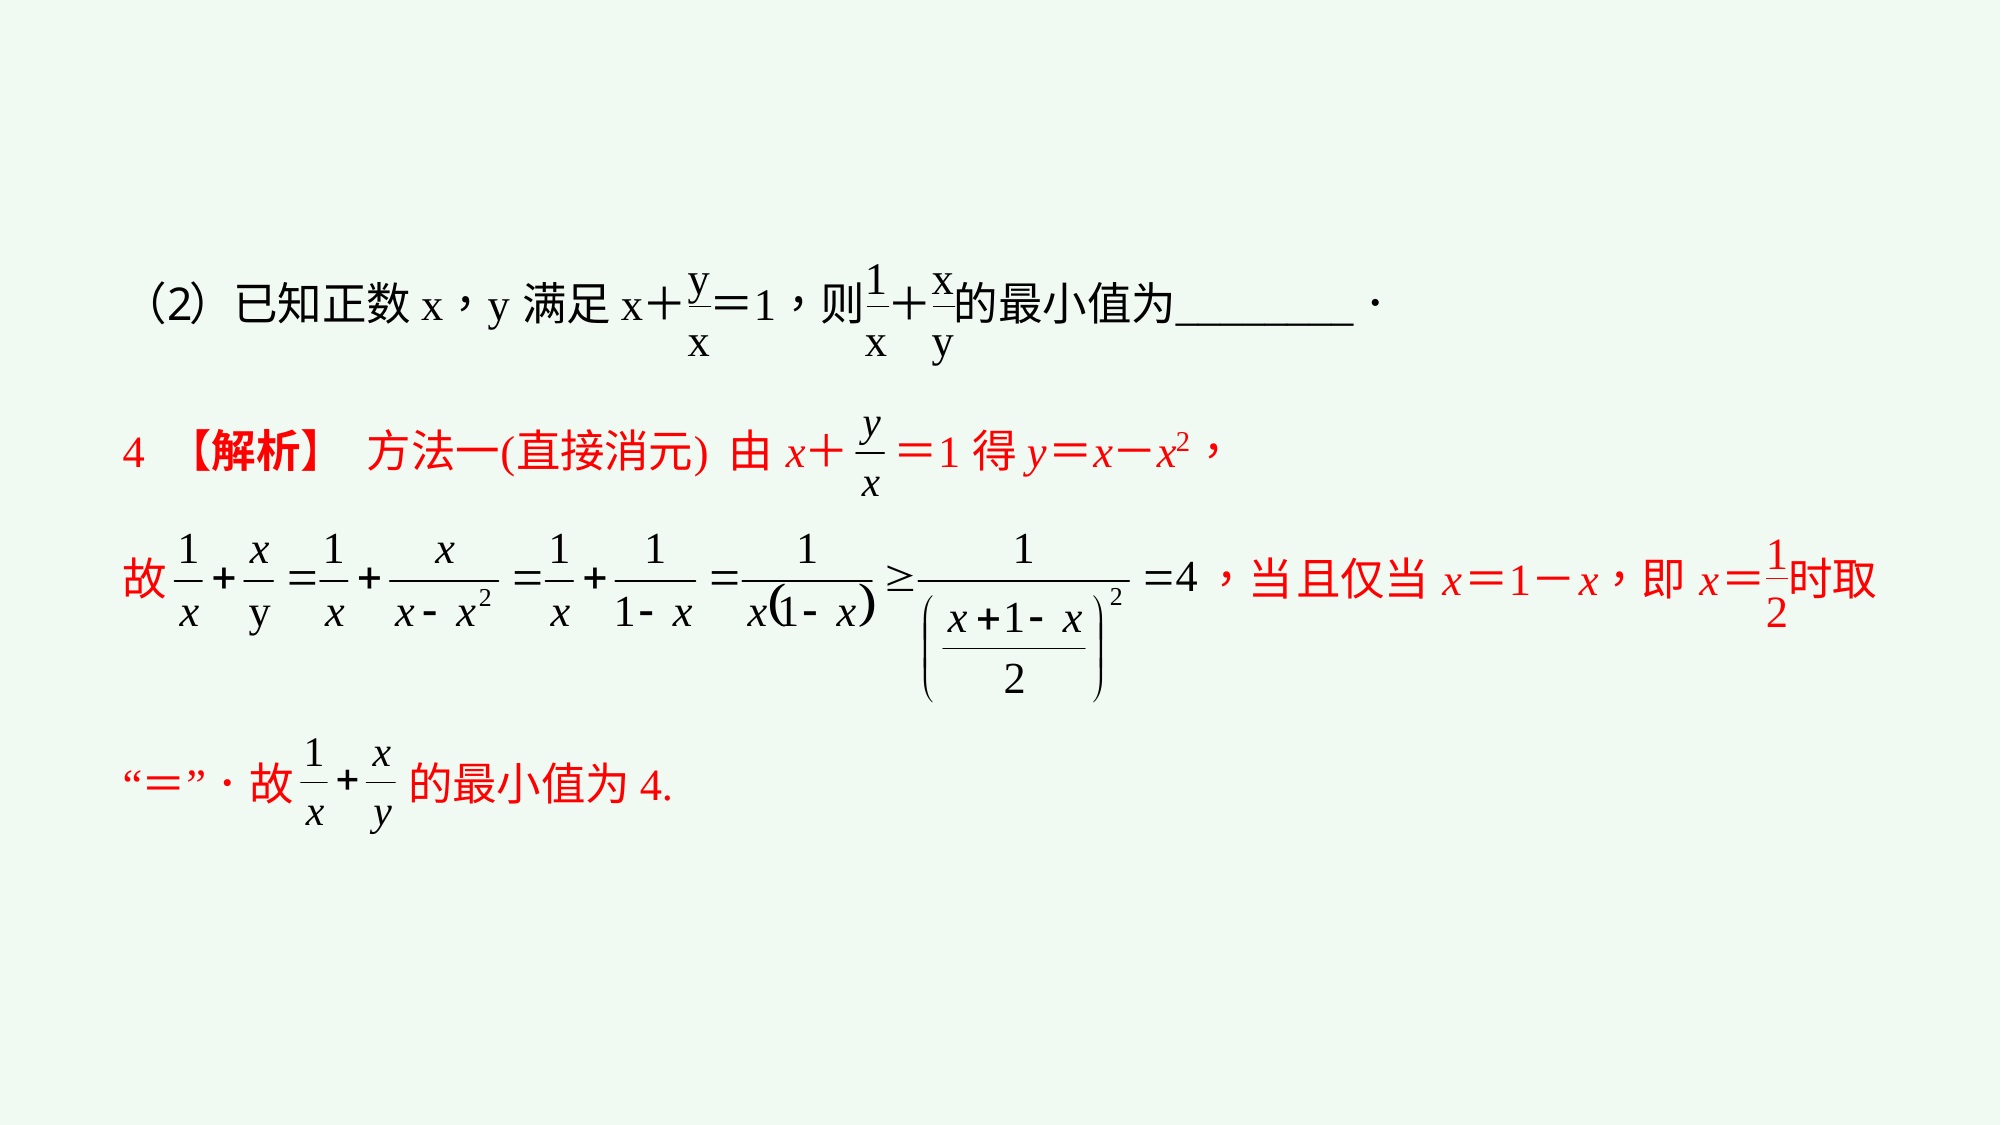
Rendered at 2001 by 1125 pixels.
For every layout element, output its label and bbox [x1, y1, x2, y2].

text_box [122, 383, 1881, 852]
text_box [122, 243, 1881, 383]
